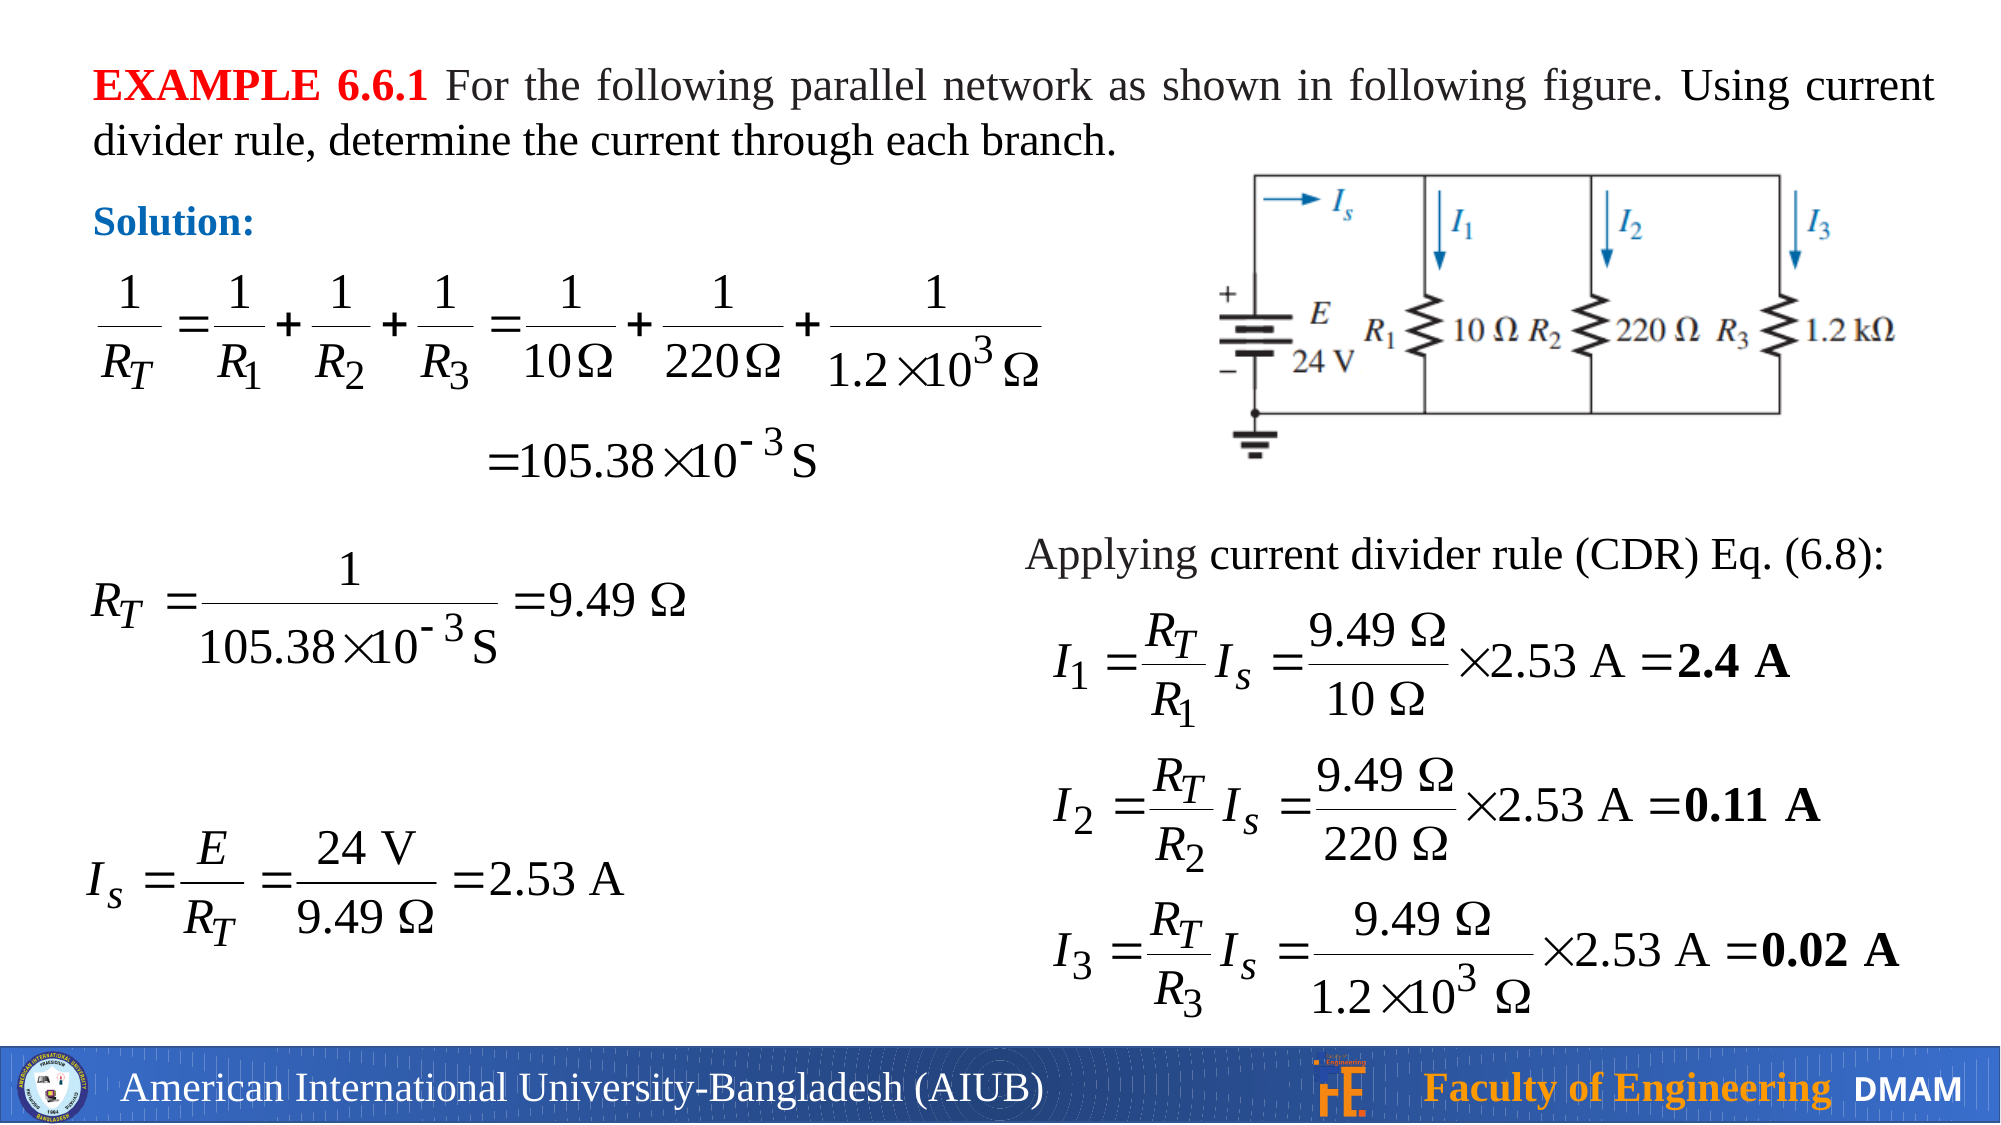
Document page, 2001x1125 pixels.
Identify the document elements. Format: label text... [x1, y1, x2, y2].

picture [1190, 158, 1912, 465]
text_box Applying current divider rule (CDR) Eq. (6.8): [1009, 516, 1906, 586]
text_box Solution: [78, 186, 344, 252]
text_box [81, 820, 630, 952]
picture [15, 1049, 90, 1125]
text_box EXAMPLE 6.6.1 For the following parallel network as shown in following figure. Using current divider rule, determine the current through each branch. [78, 47, 1950, 173]
picture [1302, 1046, 1378, 1122]
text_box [85, 541, 691, 681]
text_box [93, 265, 1047, 495]
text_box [1048, 602, 1905, 1031]
